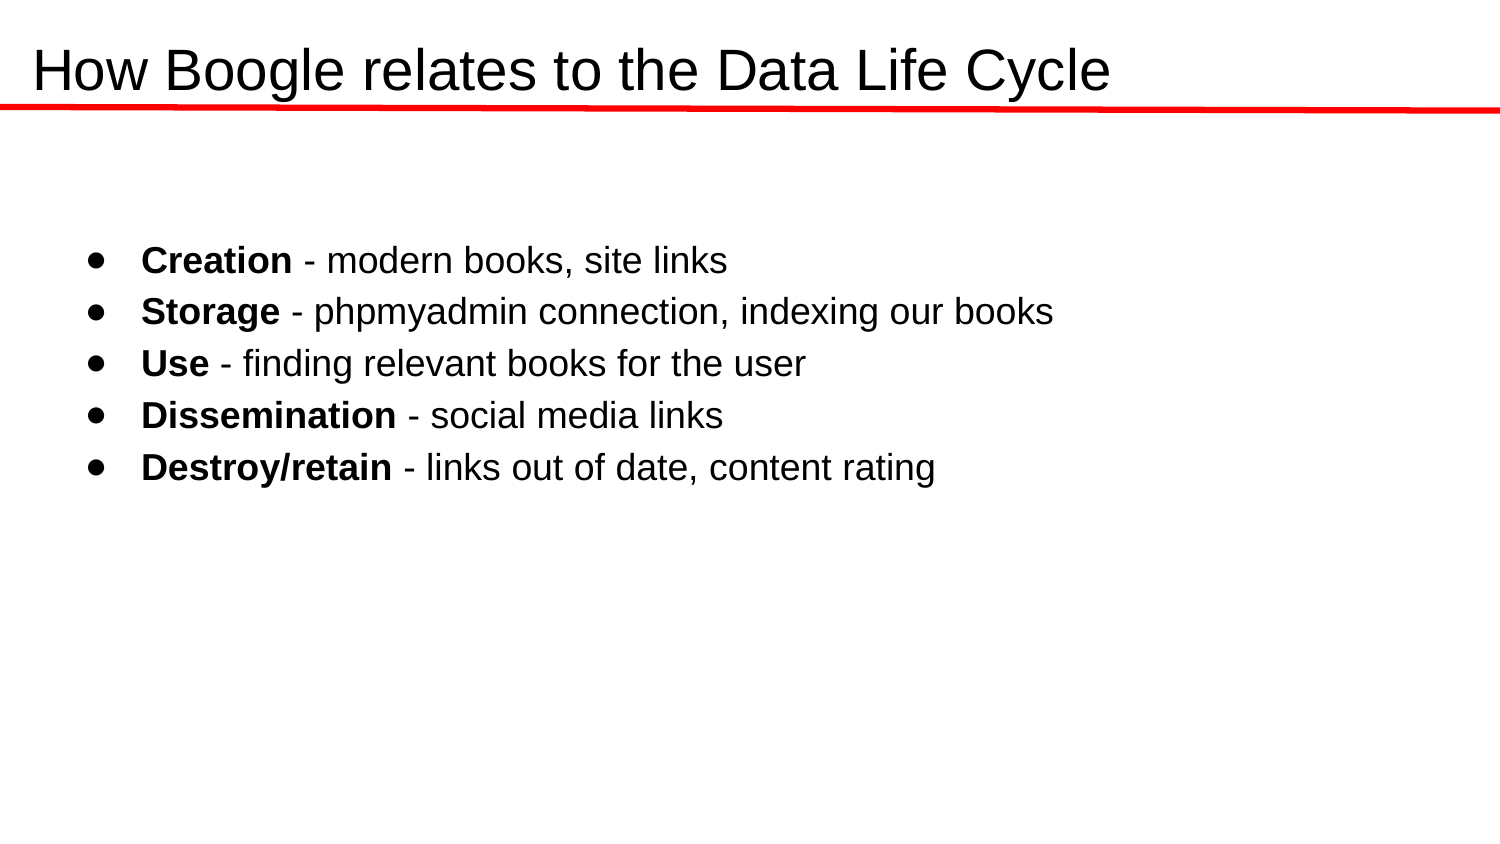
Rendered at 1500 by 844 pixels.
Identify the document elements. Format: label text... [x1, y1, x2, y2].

title How Boogle relates to the Data Life Cycle [17, 16, 1415, 105]
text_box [0, 106, 1500, 111]
list Creation - modern books, site links Storage - phpmyadmin connection, indexing our books Use - finding relevant books for the user Dissemination - social media links Destroy/retain - links out of date, content rating [51, 214, 1449, 508]
